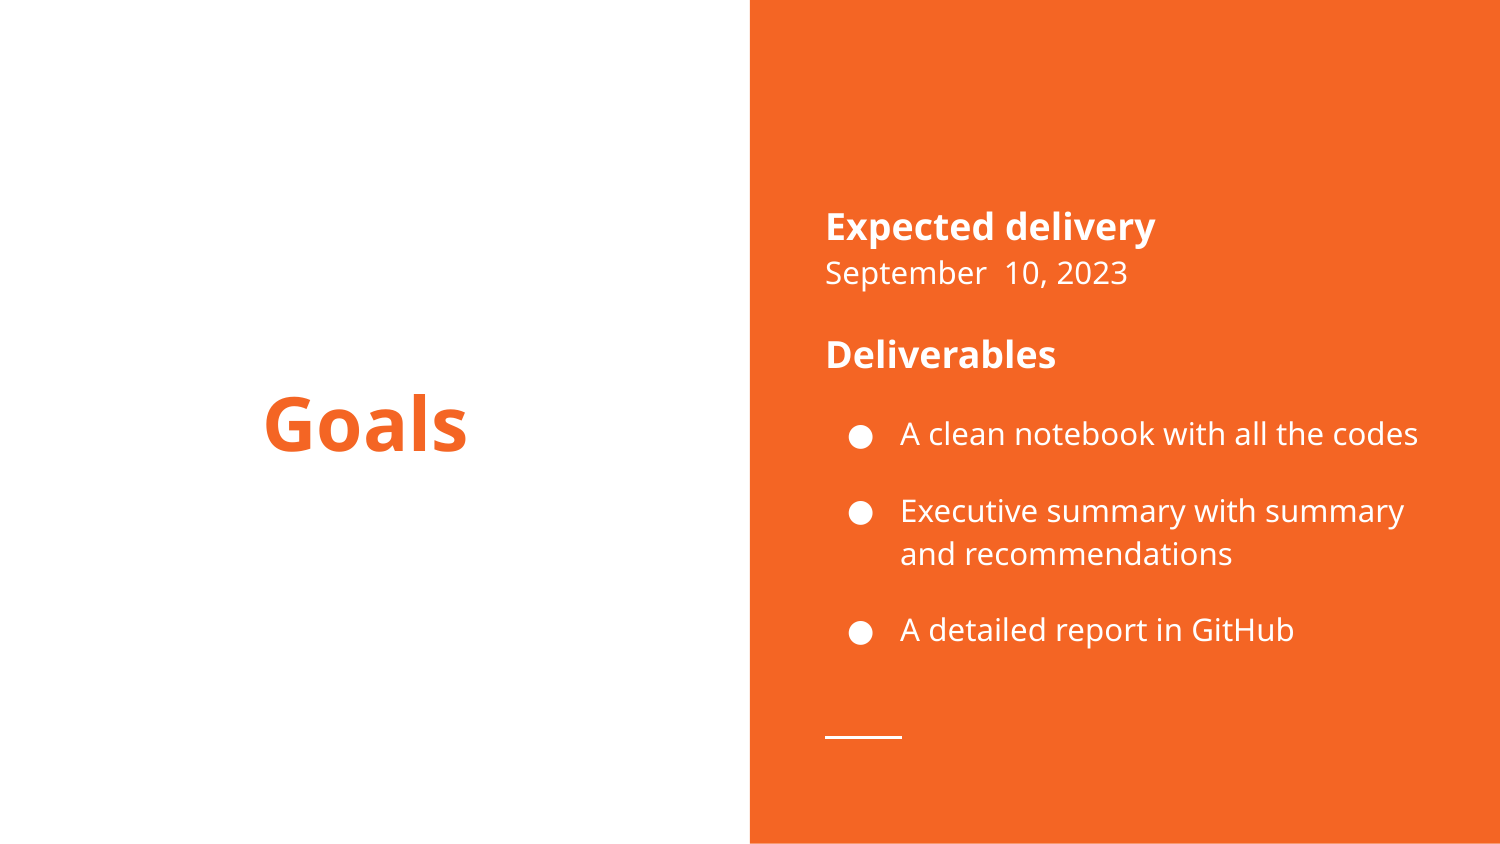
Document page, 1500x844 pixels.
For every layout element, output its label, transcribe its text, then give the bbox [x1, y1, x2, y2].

title Goals [43, 313, 708, 530]
list Expected delivery September 10, 2023 Deliverables A clean notebook with all the codes Executive summary with summary and recommendations A detailed report in GitHub [810, 118, 1440, 725]
